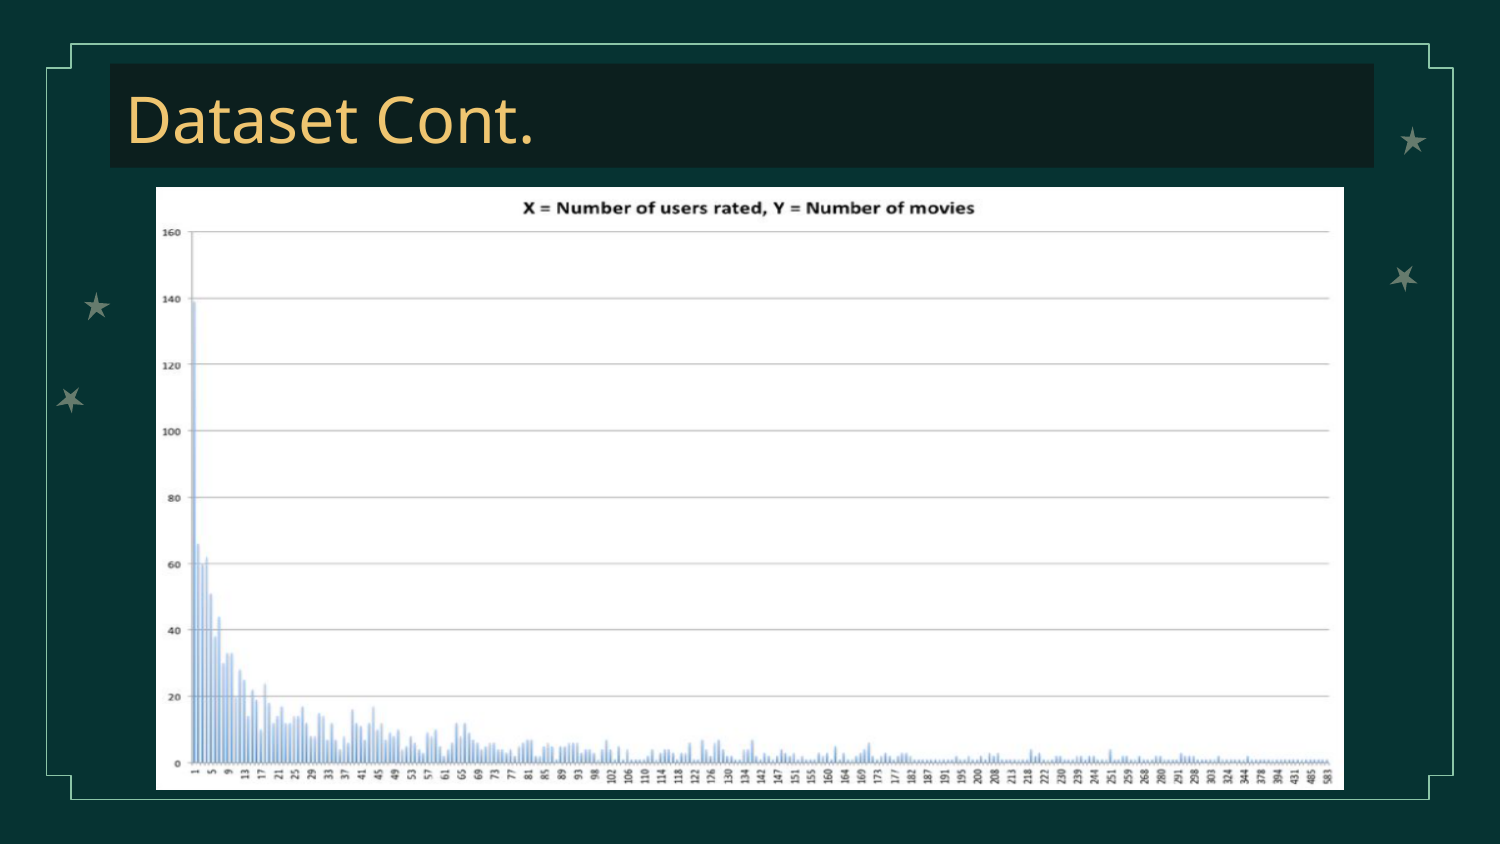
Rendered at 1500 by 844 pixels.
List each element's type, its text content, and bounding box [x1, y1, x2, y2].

picture [155, 187, 1344, 790]
title Dataset Cont. [110, 63, 1374, 168]
